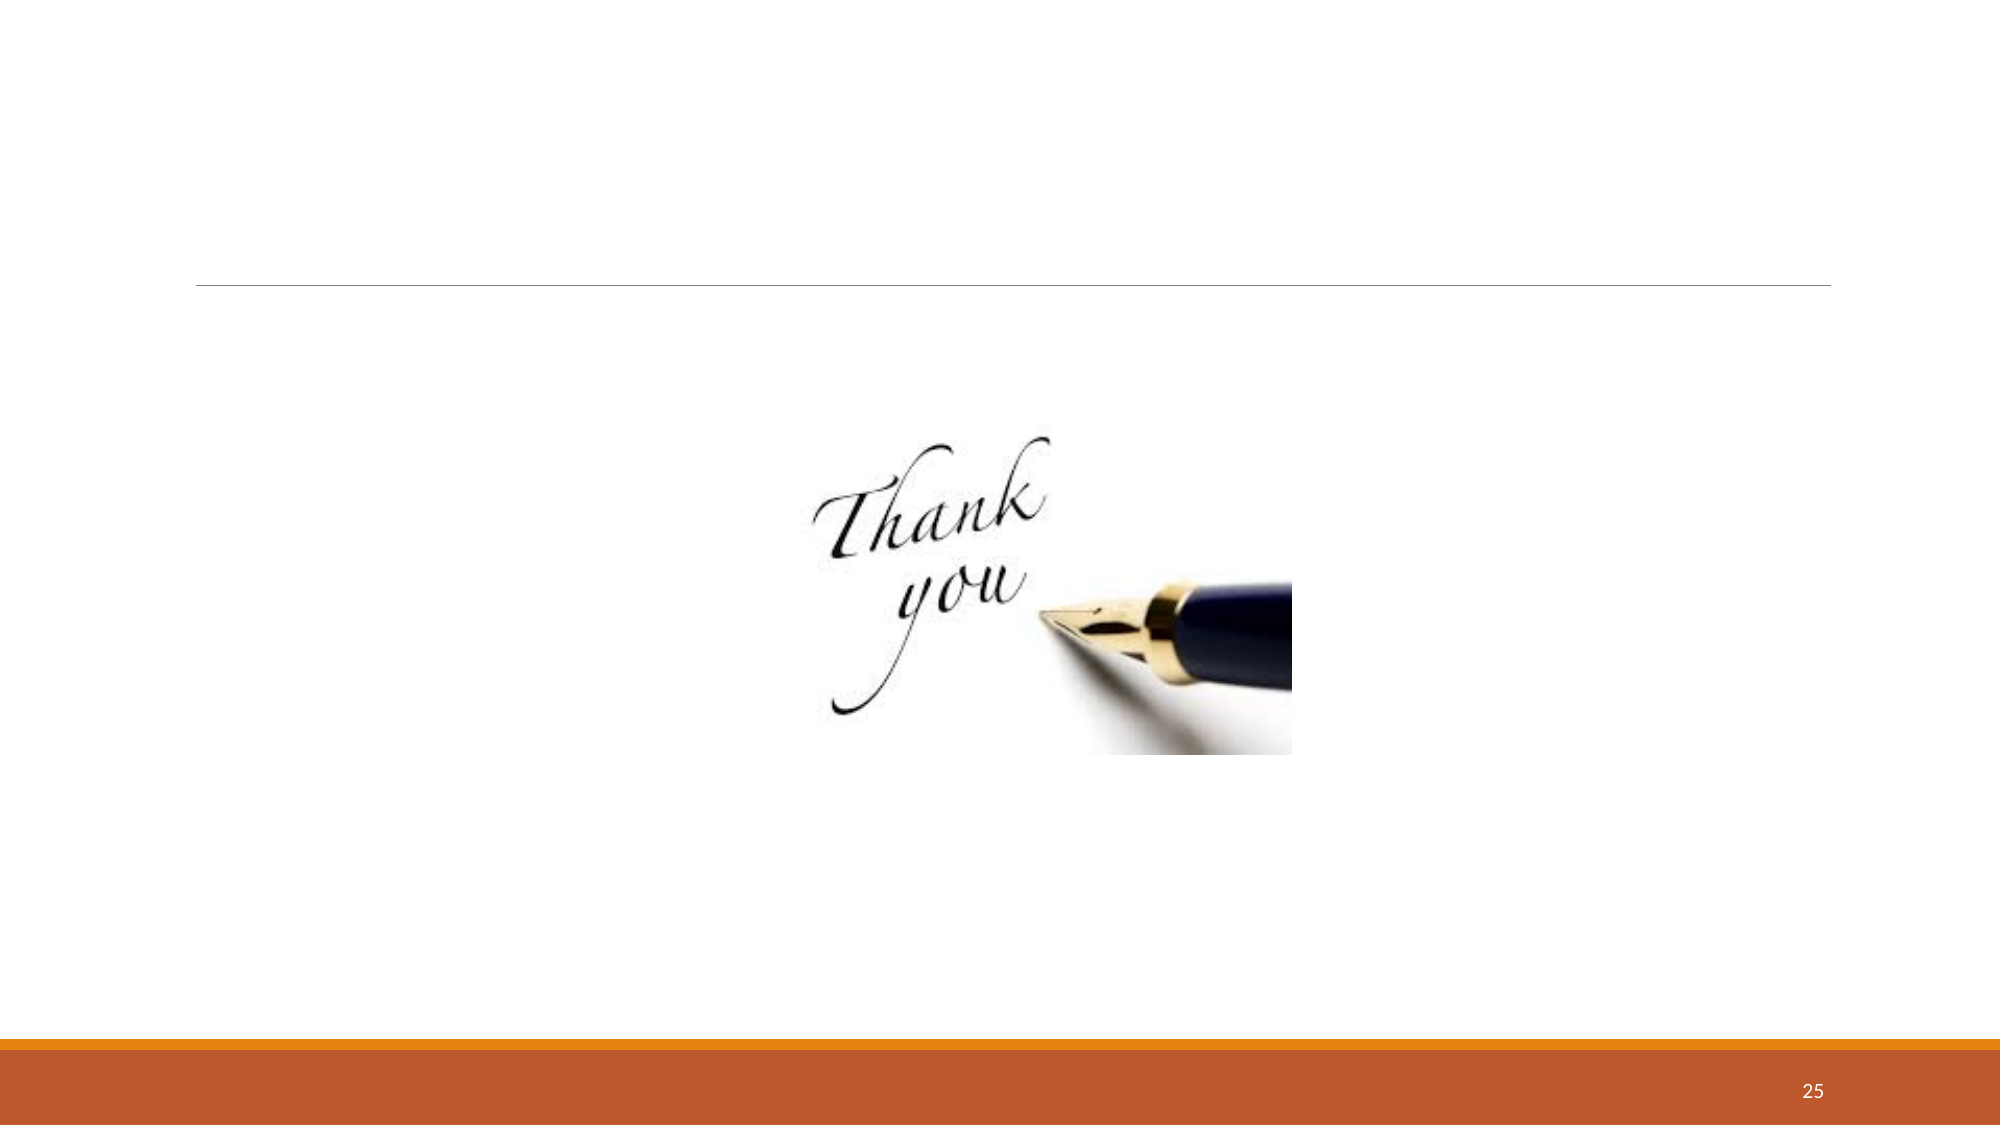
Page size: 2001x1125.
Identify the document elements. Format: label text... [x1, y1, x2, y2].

slide_number 25 [1624, 1059, 1840, 1120]
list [717, 372, 1292, 755]
